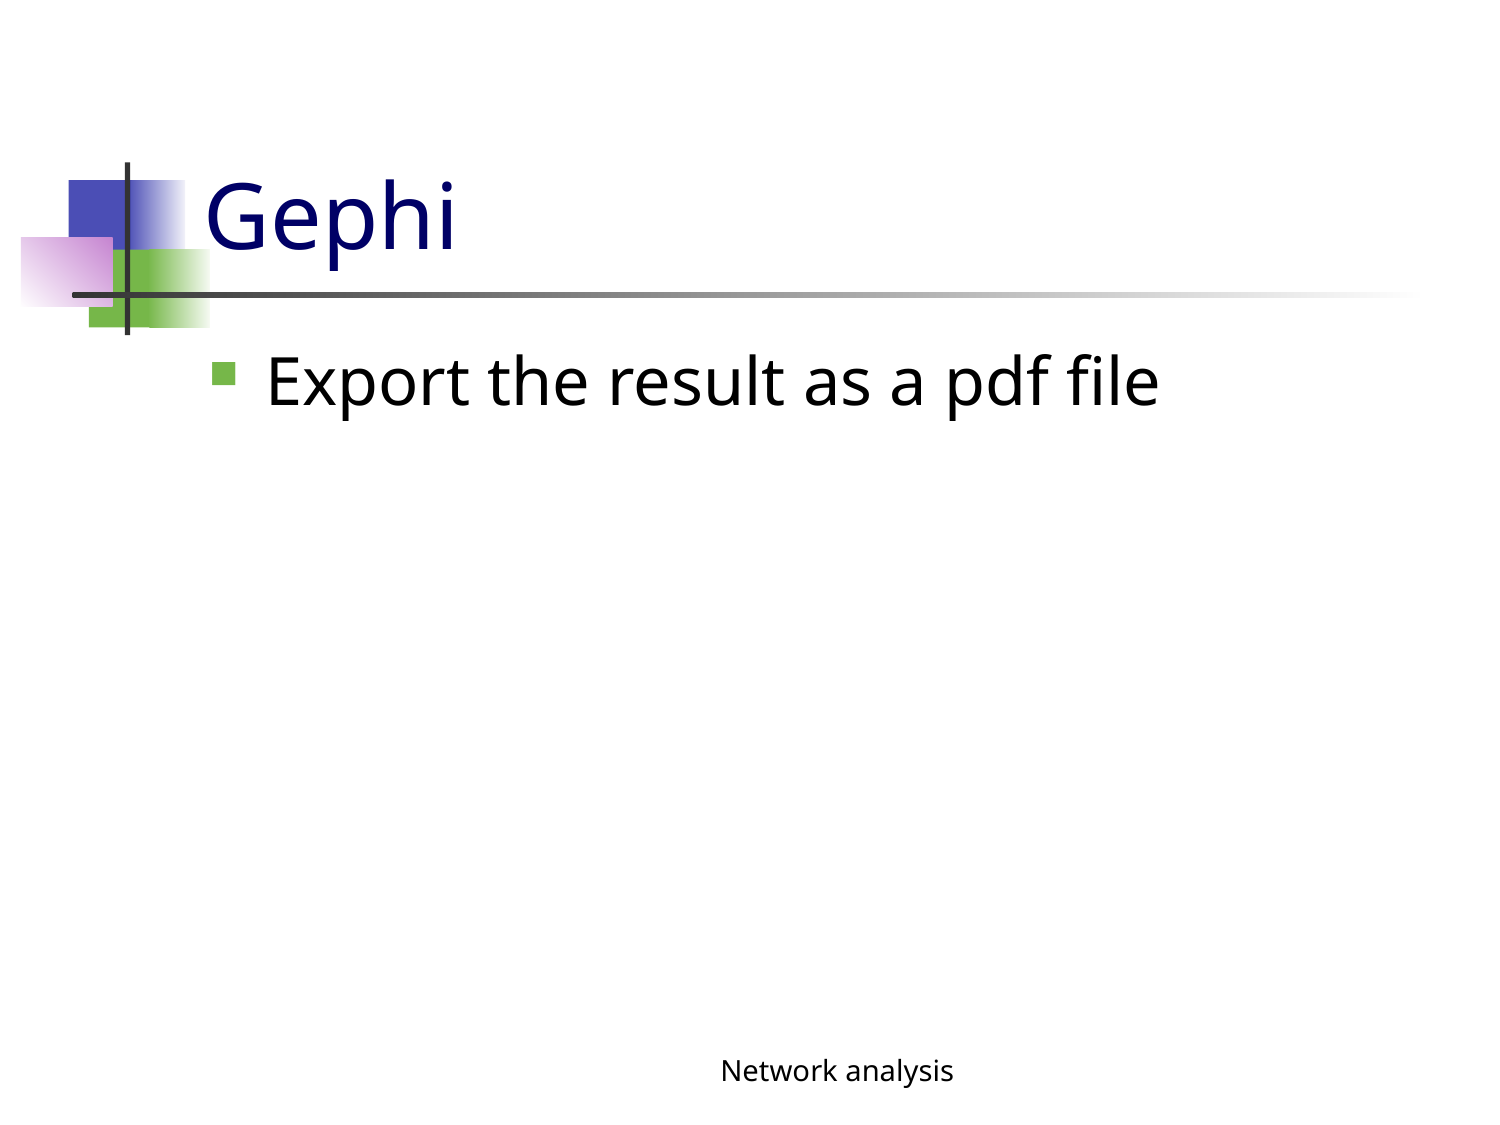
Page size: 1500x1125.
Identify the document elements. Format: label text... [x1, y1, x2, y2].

footer Network analysis [600, 1024, 1075, 1100]
title Gephi [188, 35, 1468, 275]
list Export the result as a pdf file [193, 331, 1469, 1006]
